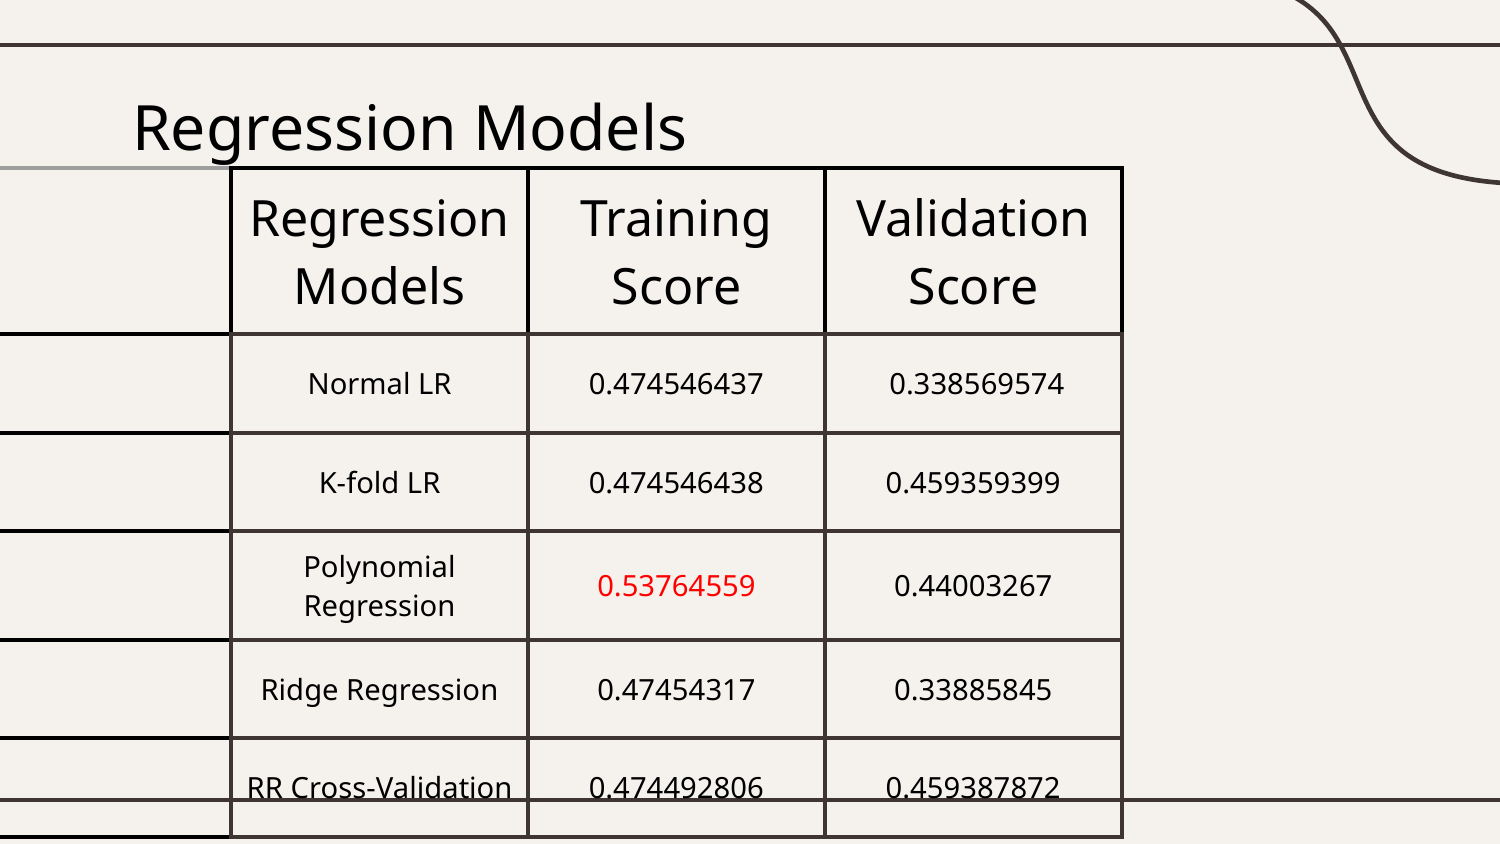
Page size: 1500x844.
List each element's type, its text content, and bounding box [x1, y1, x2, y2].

table_cell Normal LR [233, 336, 526, 431]
table_header Regression Models [233, 170, 526, 332]
table_cell 0.474546437 [530, 336, 823, 431]
table_cell K-fold LR [233, 435, 526, 529]
table_header Validation Score [827, 170, 1120, 332]
table_cell Ridge Regression [233, 642, 526, 736]
table_cell 0.338569574 [827, 336, 1120, 431]
table_cell [0, 435, 229, 529]
title Regression Models [116, 72, 1383, 167]
table_cell 0.47454317 [530, 642, 823, 736]
table_cell RR Cross-Validation [233, 740, 526, 835]
table_cell [0, 533, 229, 638]
table_cell [0, 336, 229, 431]
table_cell 0.33885845 [827, 642, 1120, 736]
table_cell [0, 740, 229, 835]
table_cell 0.459387872 [827, 740, 1120, 835]
table_cell [0, 642, 229, 736]
table_cell 0.44003267 [827, 533, 1120, 638]
table_header [0, 170, 229, 332]
table_cell 0.53764559 [530, 533, 823, 638]
table_cell 0.474492806 [530, 740, 823, 835]
table_cell Polynomial Regression [233, 533, 526, 638]
table_cell 0.474546438 [530, 435, 823, 529]
table_header Training Score [530, 170, 823, 332]
table_cell 0.459359399 [827, 435, 1120, 529]
